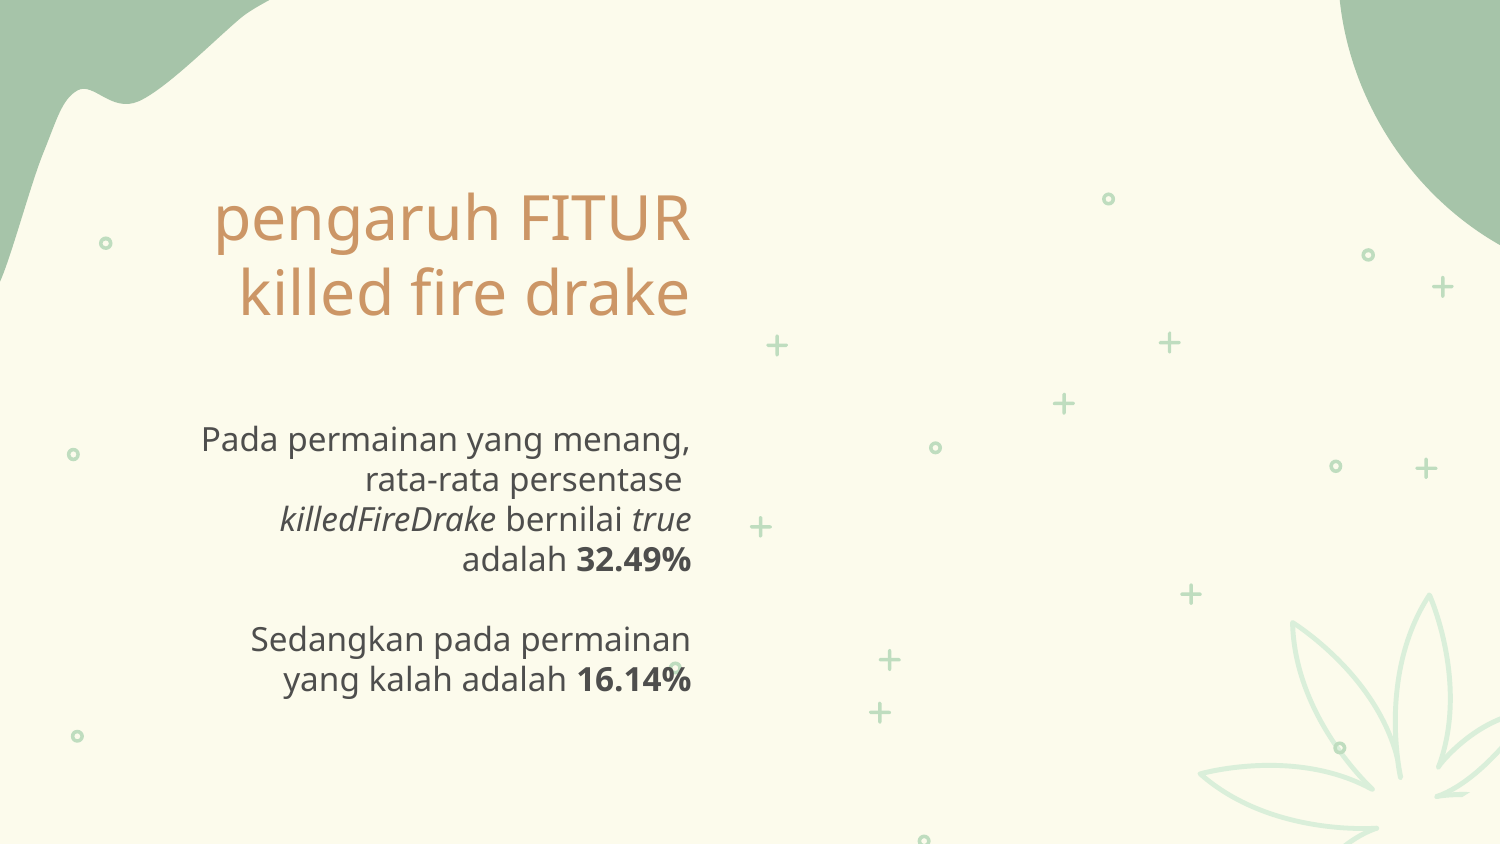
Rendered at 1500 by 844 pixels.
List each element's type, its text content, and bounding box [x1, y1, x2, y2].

title pengaruh FITUR killed fire drake [116, 126, 707, 379]
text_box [749, 192, 1376, 755]
subtitle Pada permainan yang menang, rata-rata persentase killedFireDrake bernilai true adalah 32.49% Sedangkan pada permainan yang kalah adalah 16.14% [150, 379, 707, 778]
